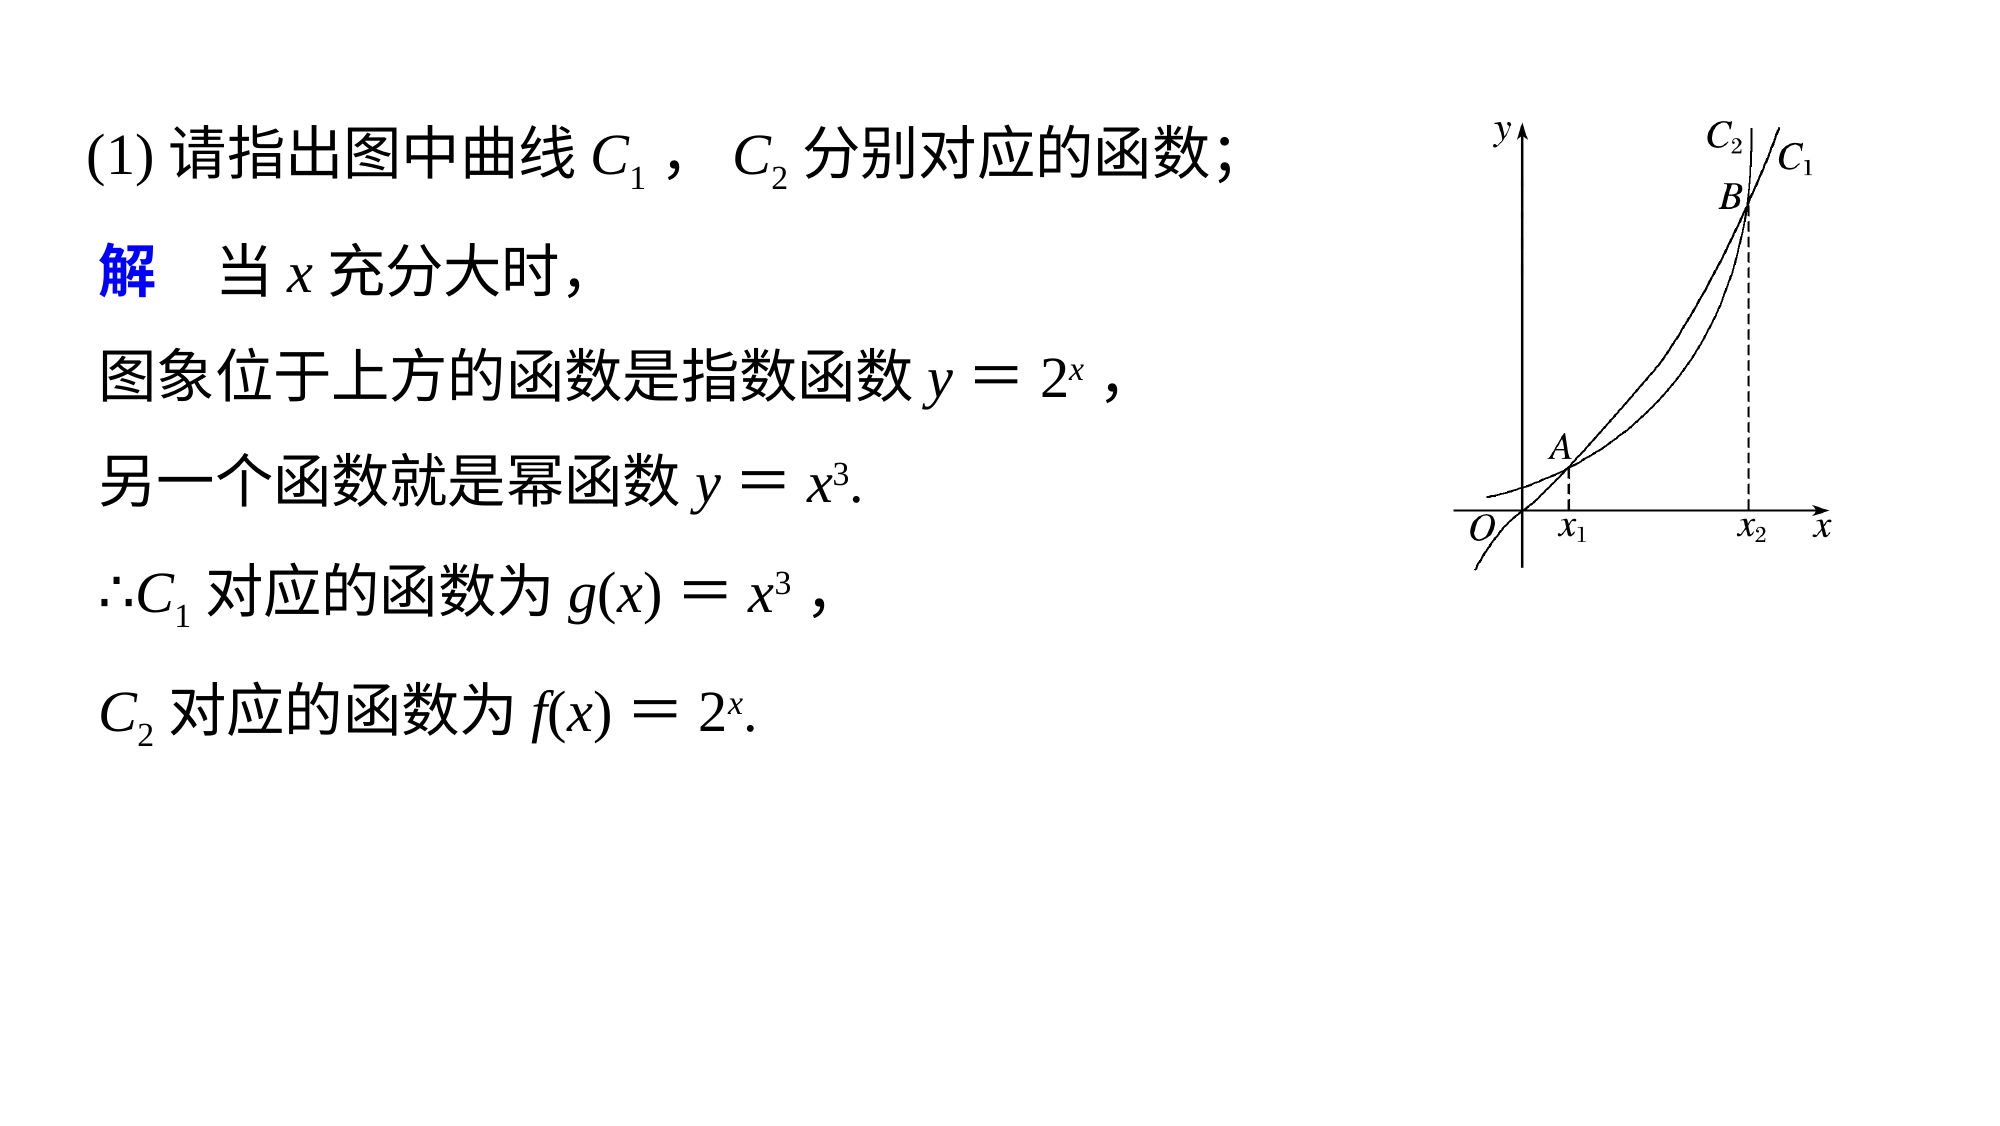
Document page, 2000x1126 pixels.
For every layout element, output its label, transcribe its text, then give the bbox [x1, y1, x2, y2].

text_box (1)请指出图中曲线C1，C2分别对应的函数； [66, 66, 1898, 206]
text_box 解 当x充分大时， 图象位于上方的函数是指数函数y＝2x， 另一个函数就是幂函数y＝x3. ∴C1对应的函数为g(x)＝x3， C2对应的函数为f(x)＝2x. [78, 189, 1910, 764]
picture [1448, 113, 1840, 572]
